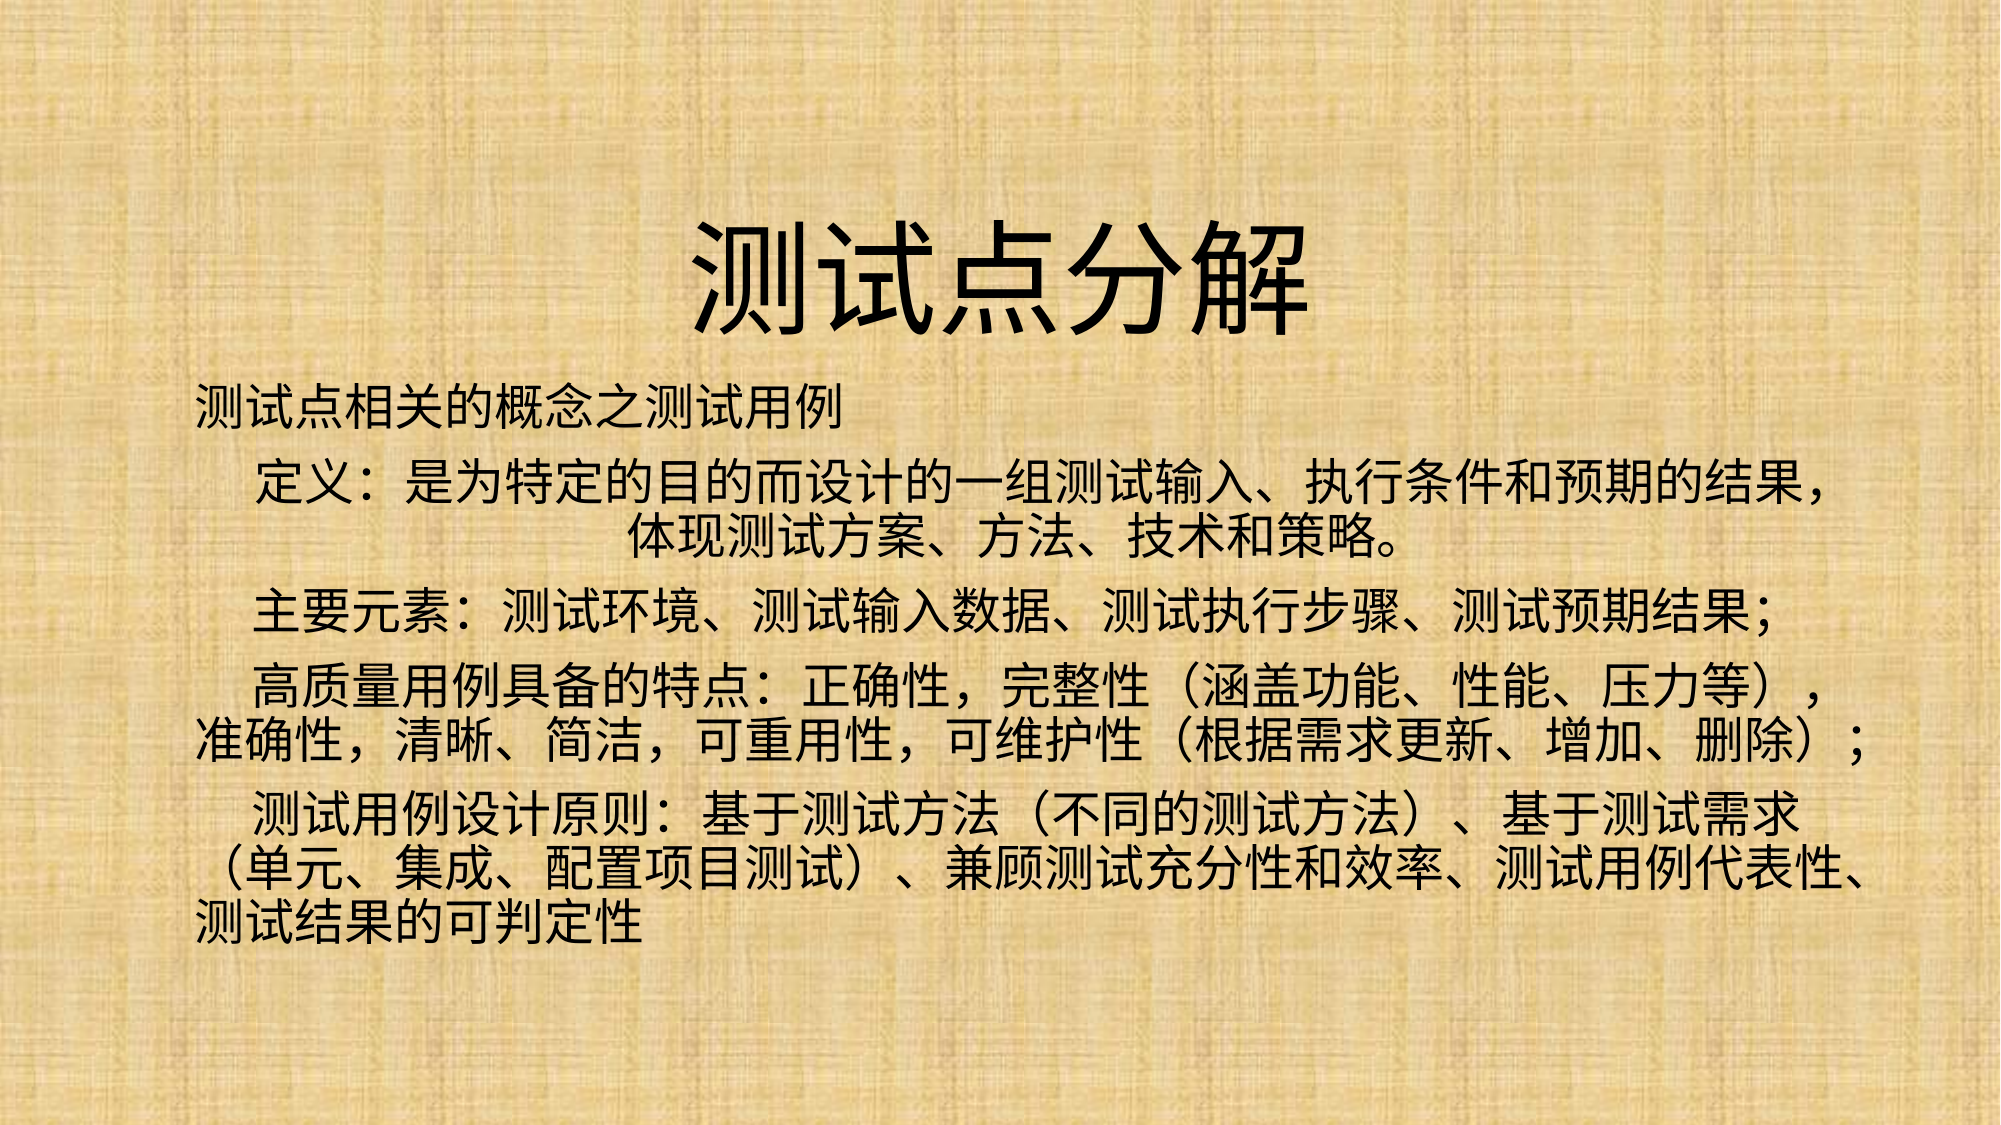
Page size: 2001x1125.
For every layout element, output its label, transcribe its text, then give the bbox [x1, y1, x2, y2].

subtitle 测试点相关的概念之测试用例 定义：是为特定的目的而设计的一组测试输入、执行条件和预期的结果，体现测试方案、方法、技术和策略。 主要元素：测试环境、测试输入数据、测试执行步骤、测试预期结果； 高质量用例具备的特点：正确性，完整性（涵盖功能、性能、压力等），准确性，清晰、简洁，可重用性，可维护性（根据需求更新、增加、删除）； 测试用例设计原则：基于测试方法（不同的测试方法）、基于测试需求（单元、集成、配置项目测试）、兼顾测试充分性和效率、测试用例代表性、测试结果的可判定性 [179, 375, 1874, 1020]
picture [0, 0, 2001, 1125]
title 测试点分解 [249, 184, 1750, 360]
